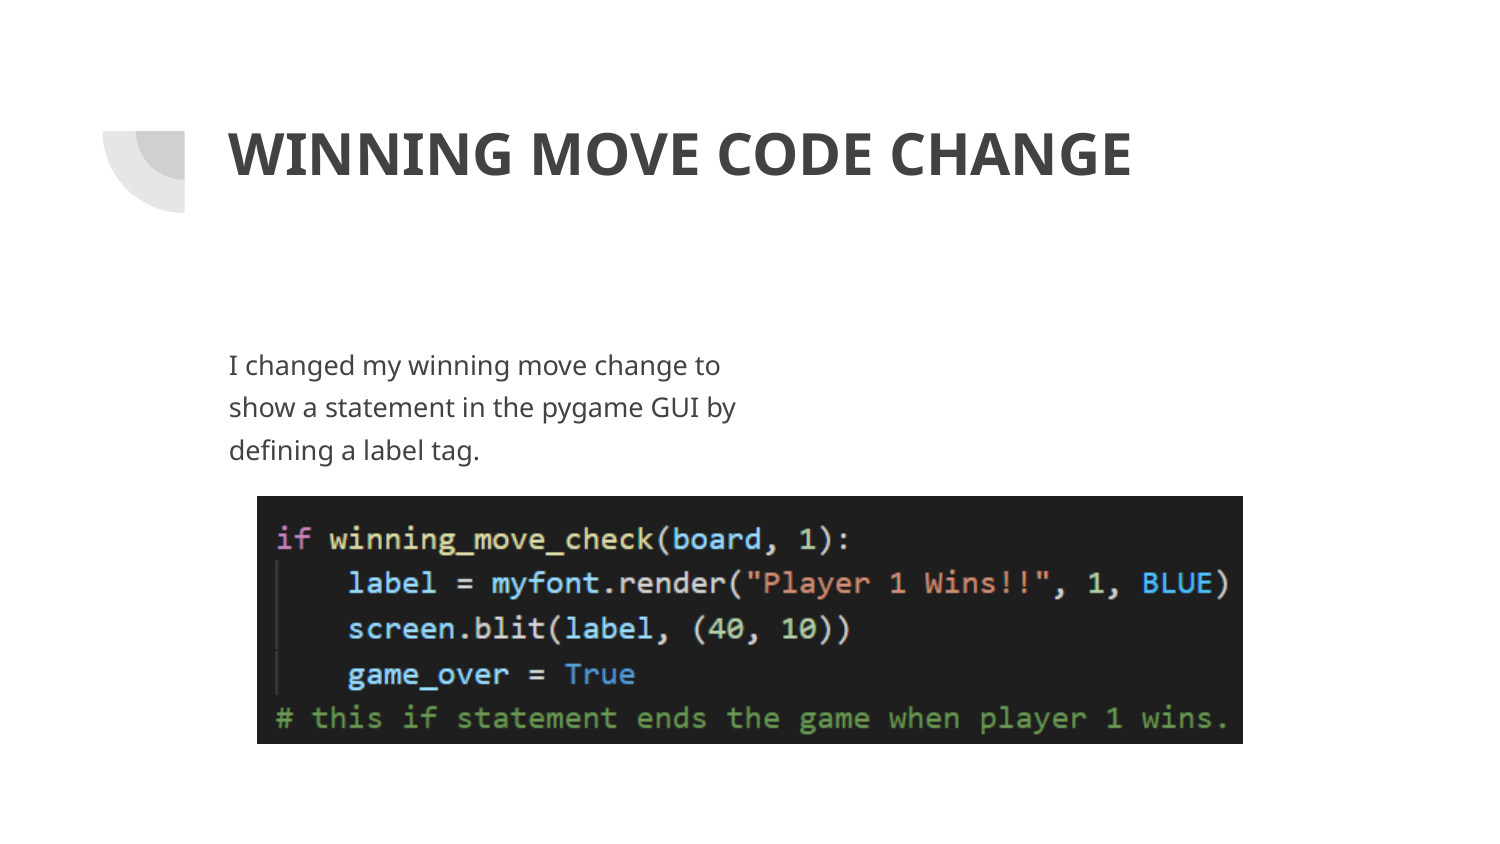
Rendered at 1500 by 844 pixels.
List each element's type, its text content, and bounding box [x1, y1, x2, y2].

list I changed my winning move change to show a statement in the pygame GUI by defining a label tag. [213, 326, 777, 744]
title WINNING MOVE CODE CHANGE [213, 98, 1368, 263]
picture [256, 496, 1244, 744]
